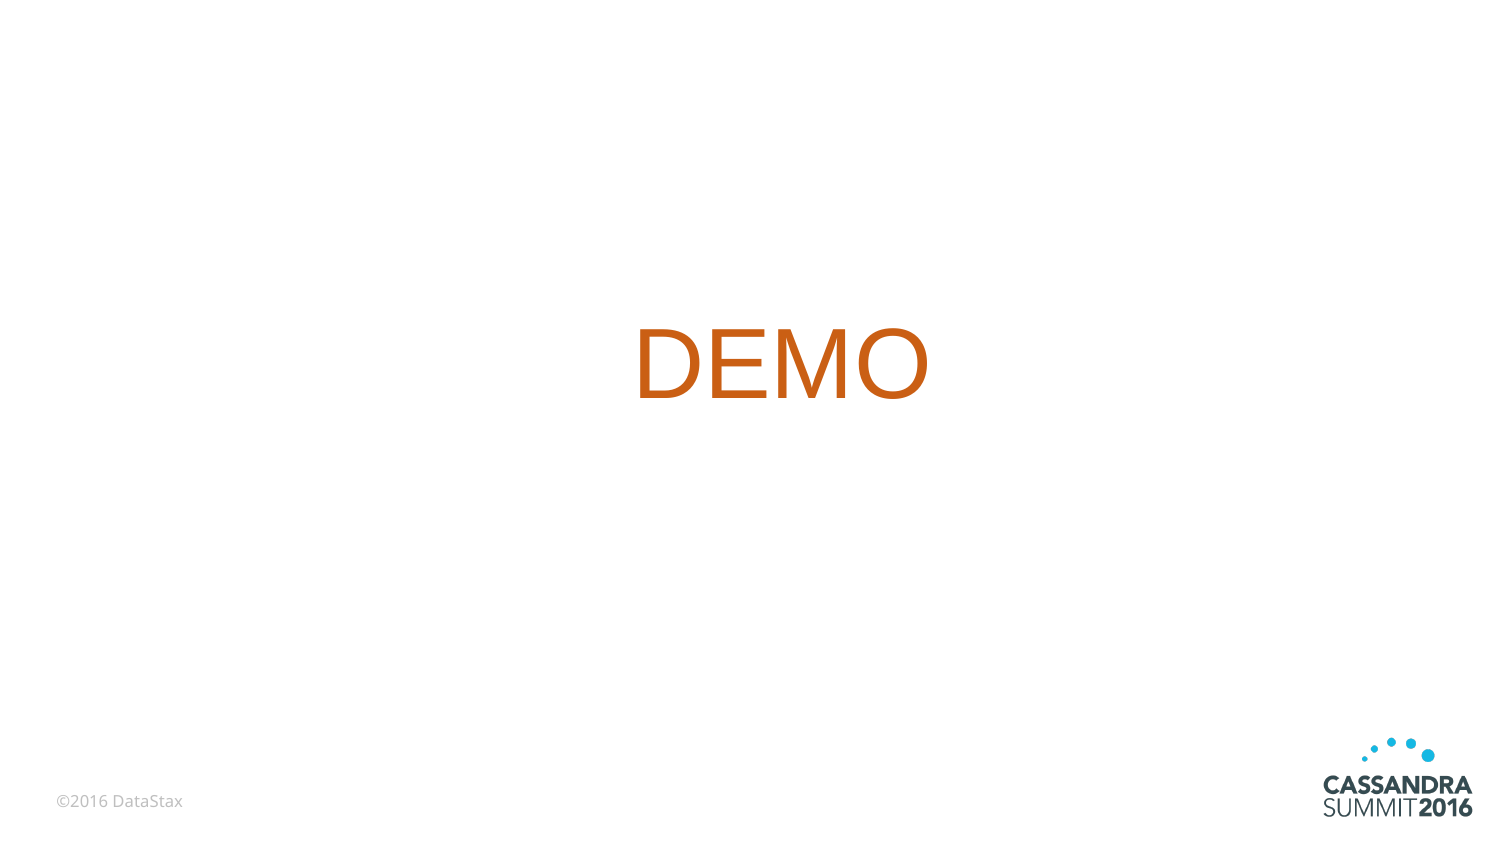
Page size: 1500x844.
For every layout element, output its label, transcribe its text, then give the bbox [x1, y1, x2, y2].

picture [1320, 734, 1475, 819]
title DEMO [107, 288, 1457, 430]
footer ©2016 DataStax [41, 788, 695, 814]
